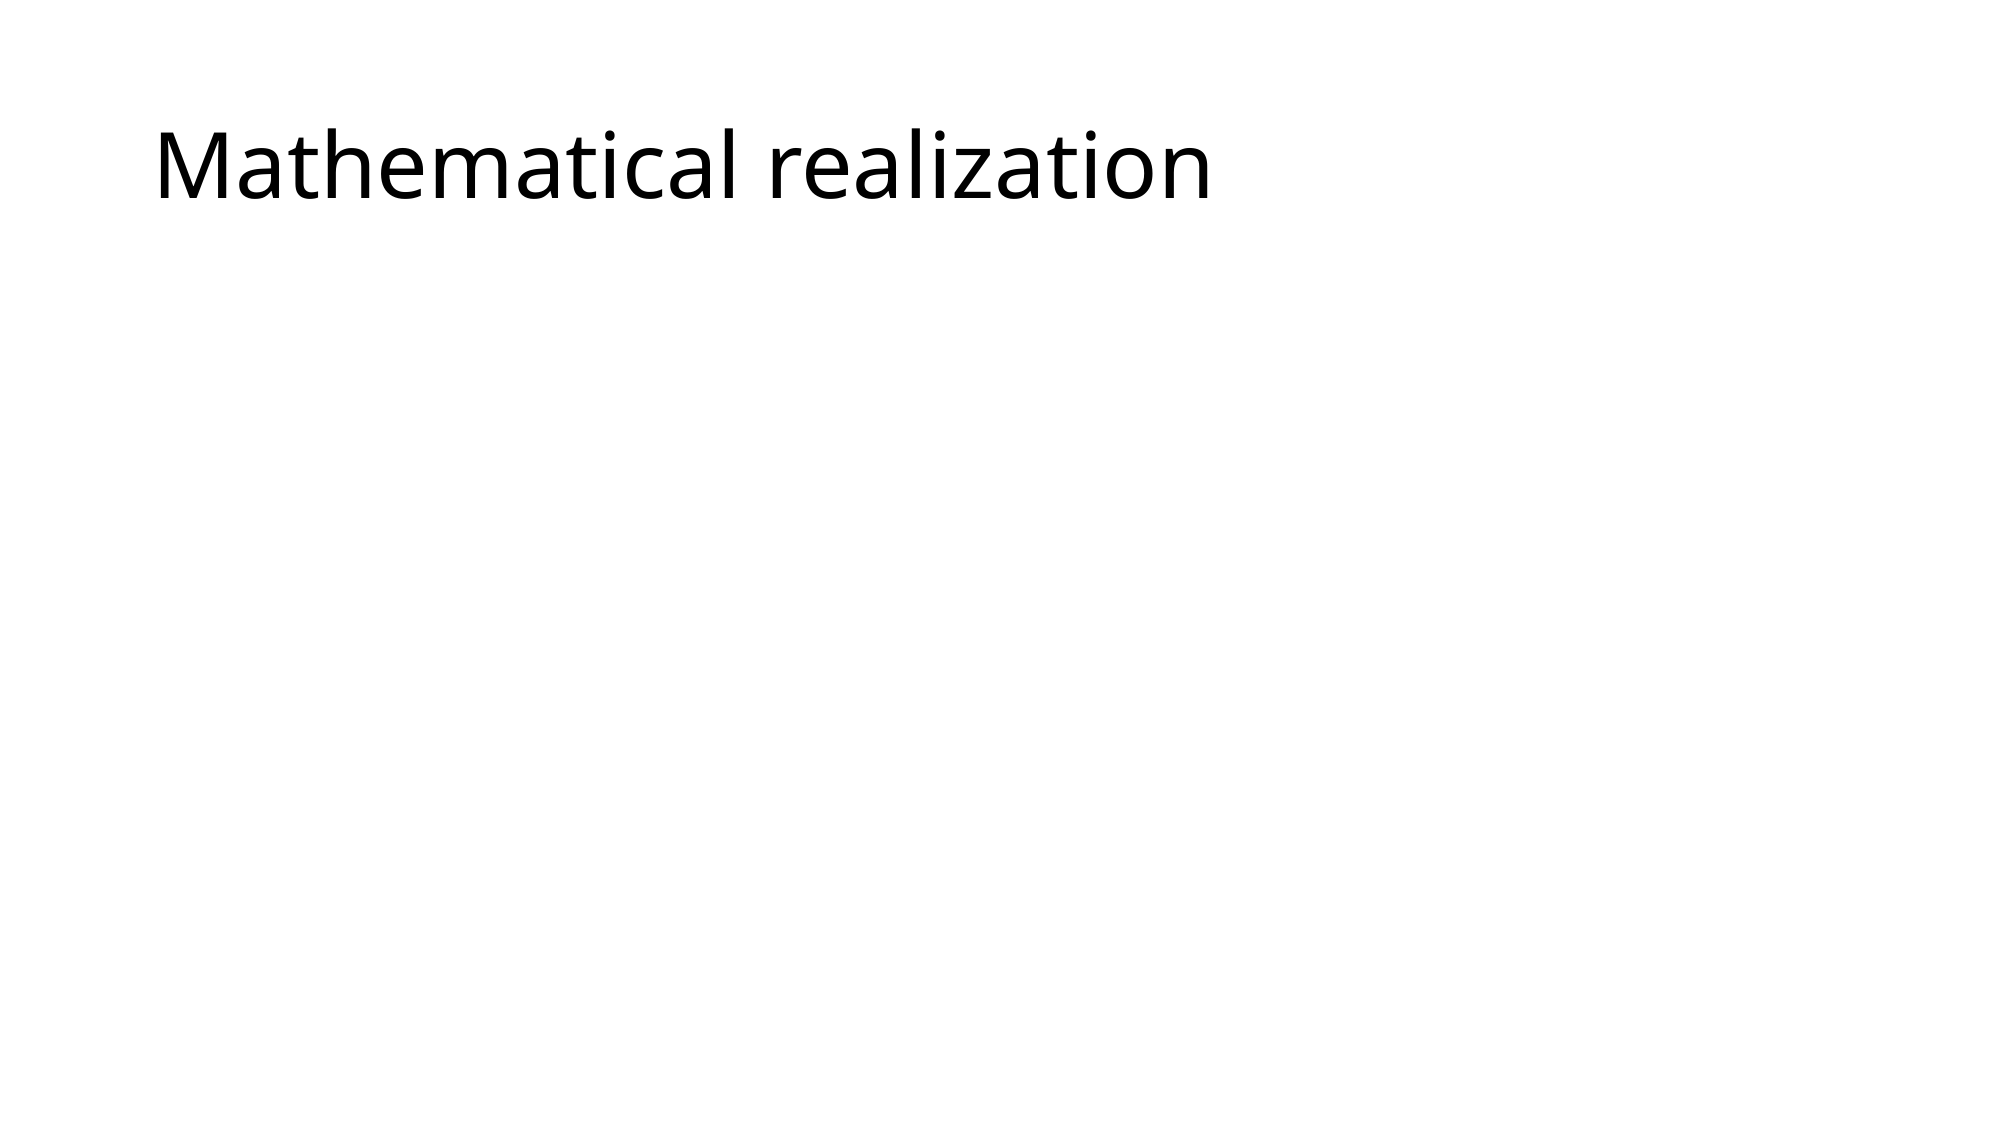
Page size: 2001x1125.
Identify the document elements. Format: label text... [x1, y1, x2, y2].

title Mathematical realization [137, 59, 1863, 278]
